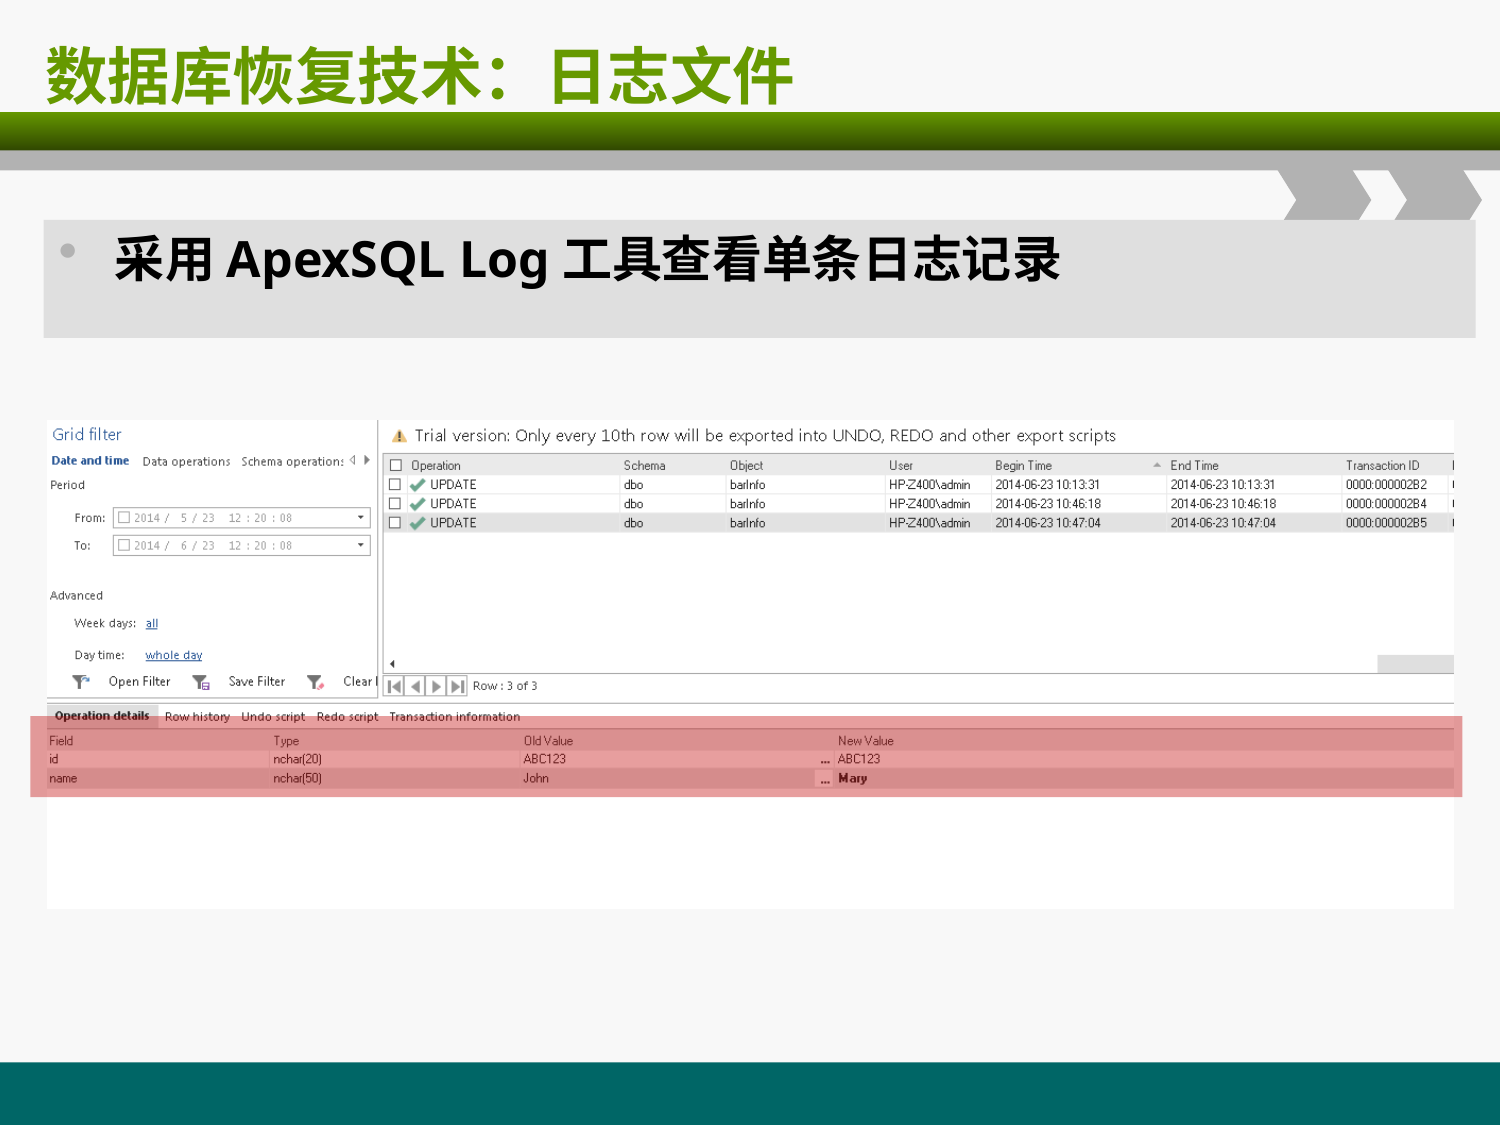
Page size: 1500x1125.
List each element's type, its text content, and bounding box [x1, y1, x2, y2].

text_box [1458, 716, 1463, 798]
picture [47, 420, 1454, 909]
title 数据库恢复技术：日志文件 [30, 24, 1463, 125]
text_box 采用ApexSQL Log工具查看单条日志记录 [43, 219, 1476, 338]
text_box [30, 716, 42, 798]
